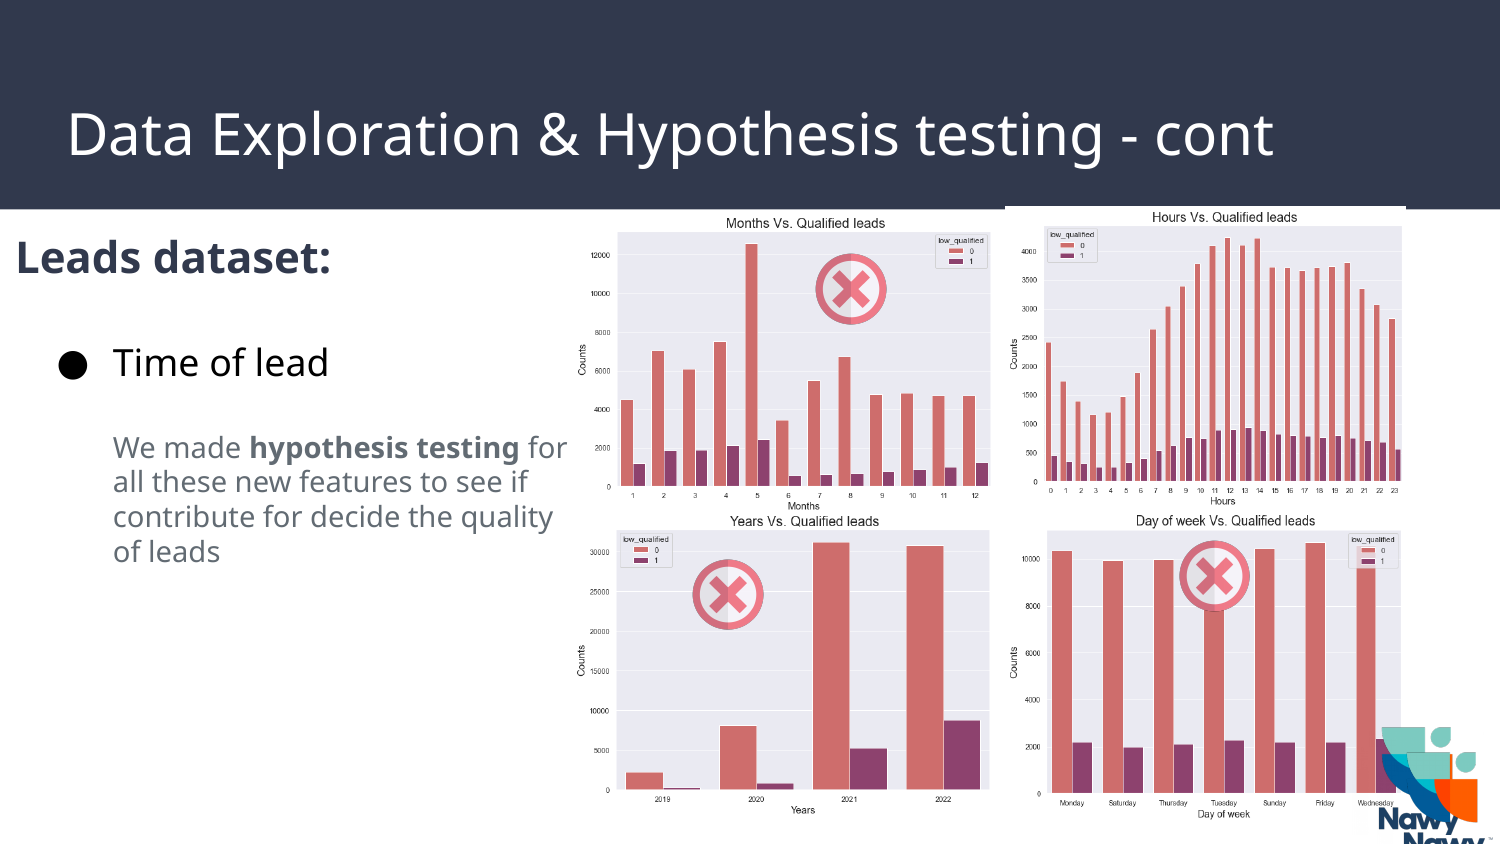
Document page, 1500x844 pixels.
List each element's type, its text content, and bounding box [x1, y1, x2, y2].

picture [1005, 206, 1500, 844]
title Data Exploration & Hypothesis testing - cont [51, 82, 1449, 185]
picture [572, 212, 995, 820]
text_box Leads dataset: [0, 206, 493, 391]
text_box Time of lead We made hypothesis testing for all these new features to see if contribute for decide the quality of leads [22, 323, 568, 584]
